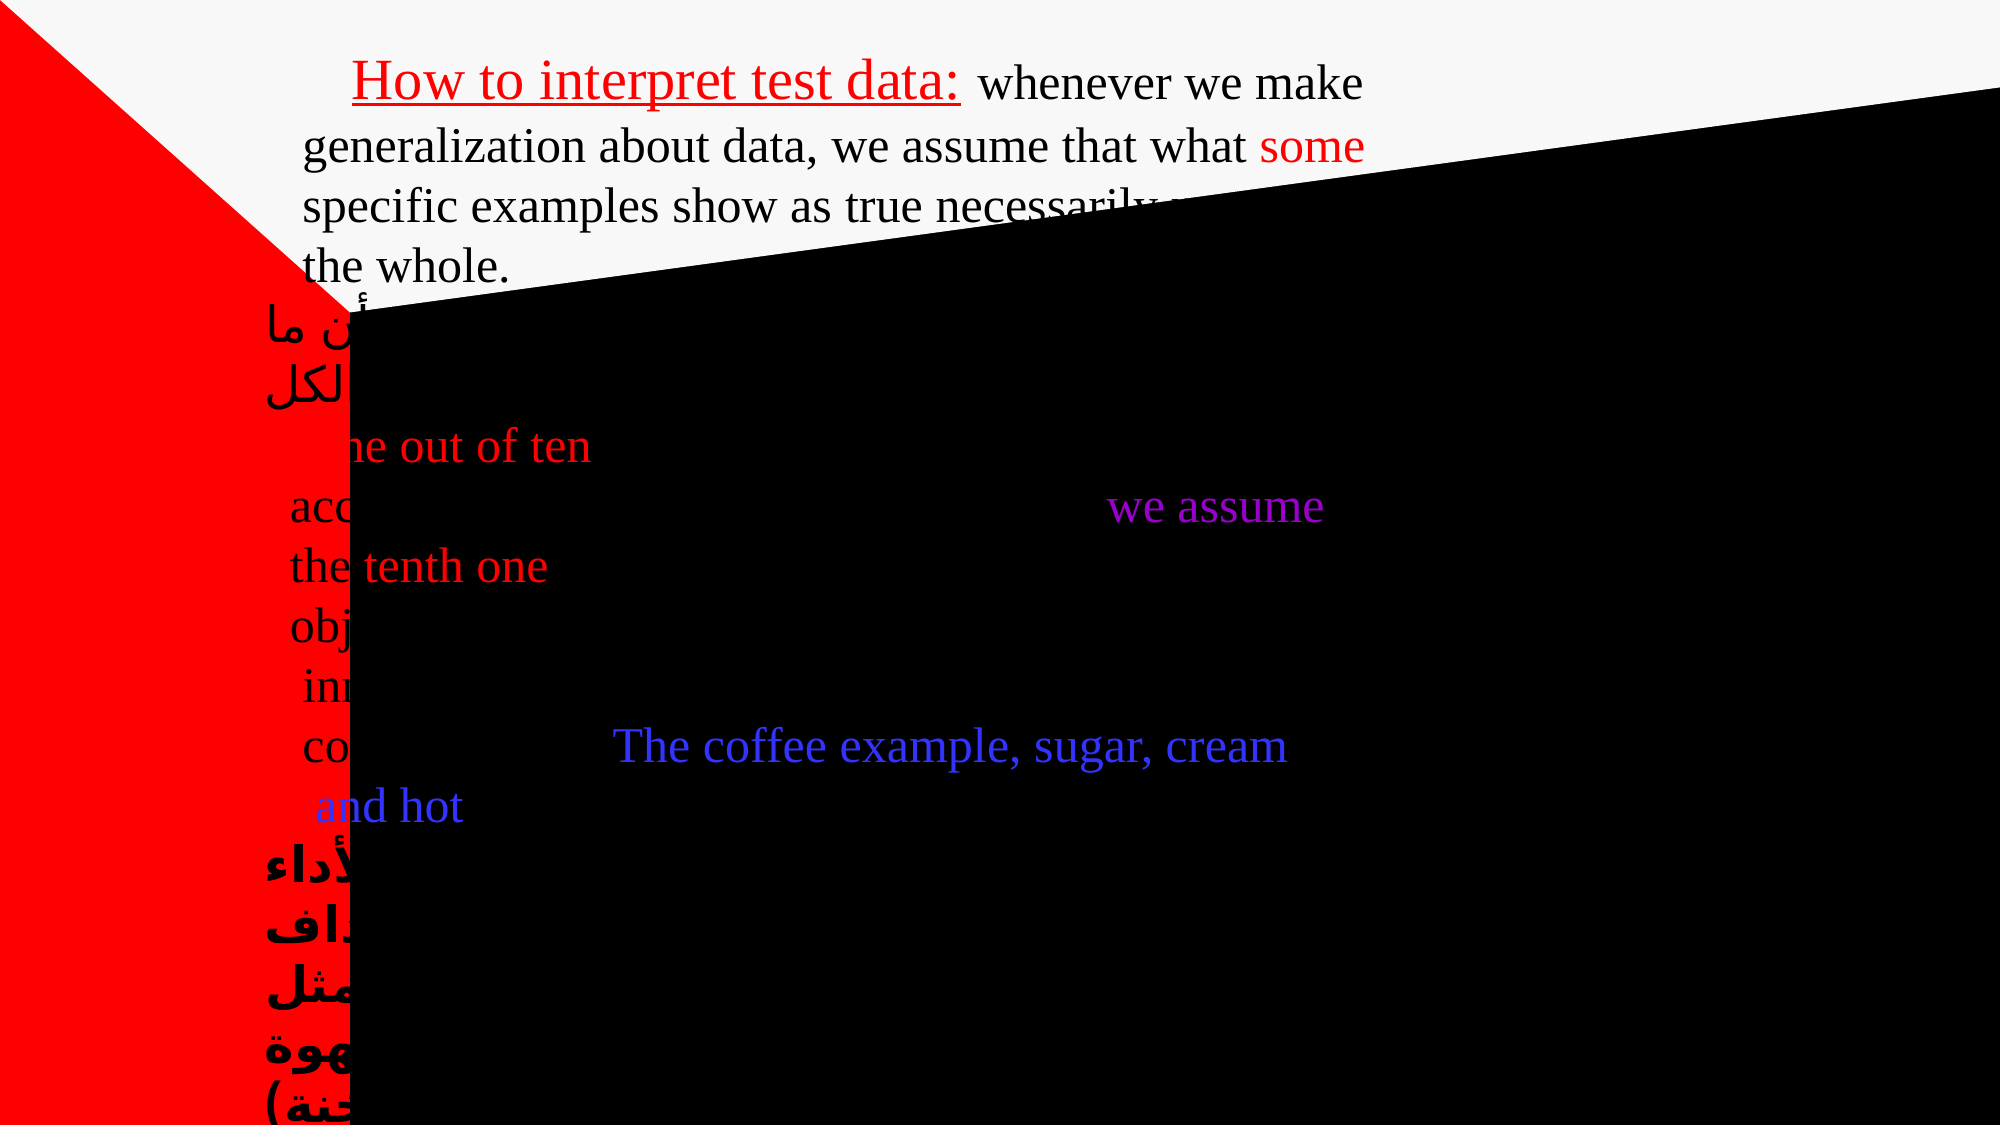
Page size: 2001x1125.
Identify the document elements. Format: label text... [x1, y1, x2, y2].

title How to interpret test data: whenever we make generalization about data, we assume that what some specific examples show as true necessarily represent the whole. كيف نفسر بيانات الاختبار: كلما قمنا بتعميم حول البيانات، نفترض أن ما تظهره بعض الأمثلة المحددة على أنه صحيح يمثل بالضرورة الكل. Nine out of ten of our procedures meet the acceptable performance objectives, then we assume the tenth one will also meet acceptable performance objectives, we give a number to something is innumerable, and such generalization necessarily contain flaws. (The coffee example, sugar, cream and hot) تسعة من أصل عشرة إجراءات لدينا تلبي أهداف الأداء المقبولة، ثم نفترض أن الإجراء العاشر سيلبي أيضًا أهداف الأداء المقبولة، ونعطي رقمًا لشيء لا يمكن إحصاؤه، ومثل هذا التعميم يحتوي بالضرورة على عيوب. (مثال القهوة والسكر والقشدة والساخنة) [249, 24, 1750, 1125]
